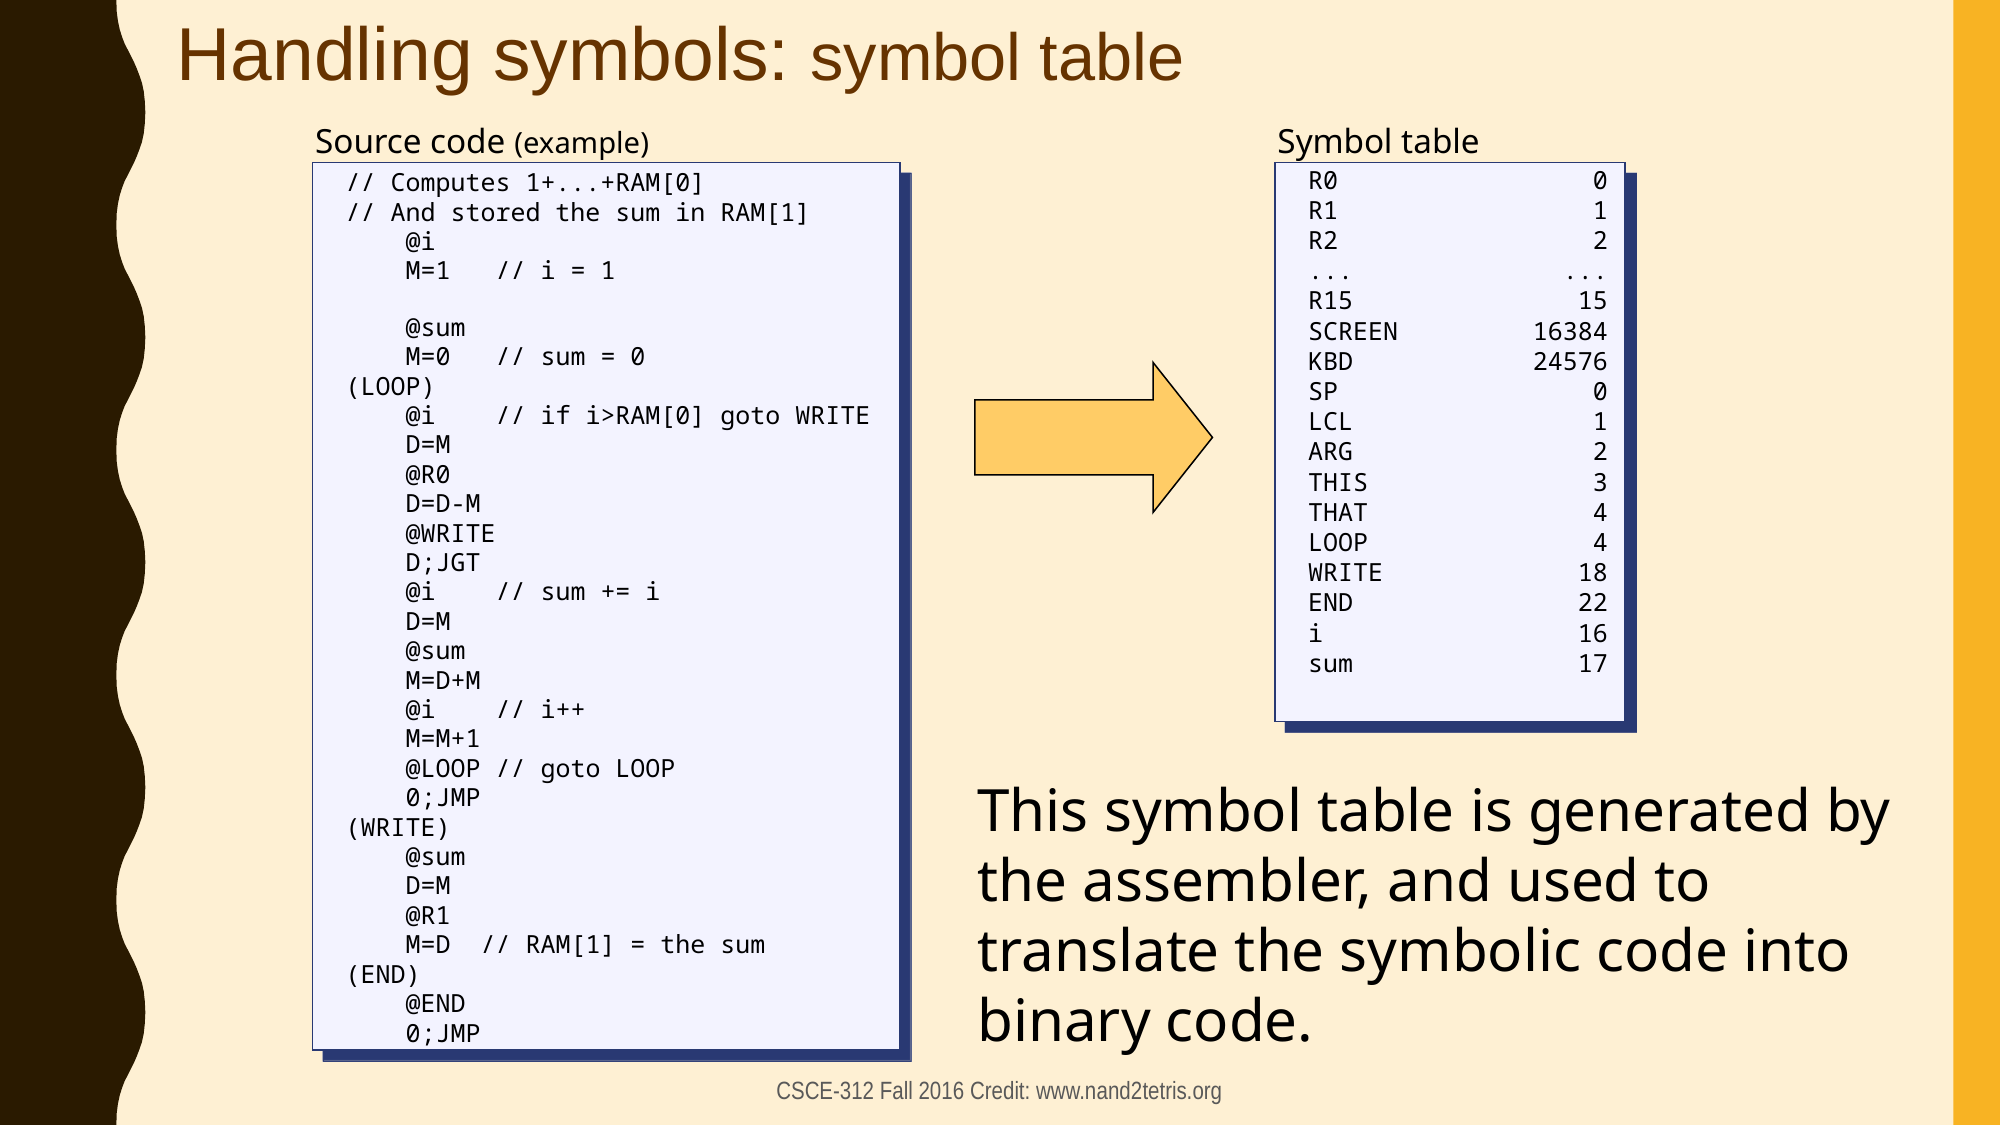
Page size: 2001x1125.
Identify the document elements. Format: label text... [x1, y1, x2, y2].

footer CSCE-312 Fall 2016 Credit: www.nand2tetris.org [662, 1061, 1338, 1119]
text_box R0 0 R1 1 R2 2 ... ... R15 15 SCREEN 16384 KBD 24576 SP 0 LCL 1 ARG 2 THIS 3 THAT 4 LOOP 4 WRITE 18 END 22 i 16 sum 17 [1275, 162, 1625, 722]
text_box This symbol table is generated by the assembler, and used to translate the symbolic code into binary code. [962, 765, 1914, 1062]
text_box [299, 112, 900, 1050]
text_box Symbol table [1262, 112, 1574, 175]
text_box [974, 362, 1213, 513]
text_box Handling symbols: symbol table [161, 6, 1599, 94]
